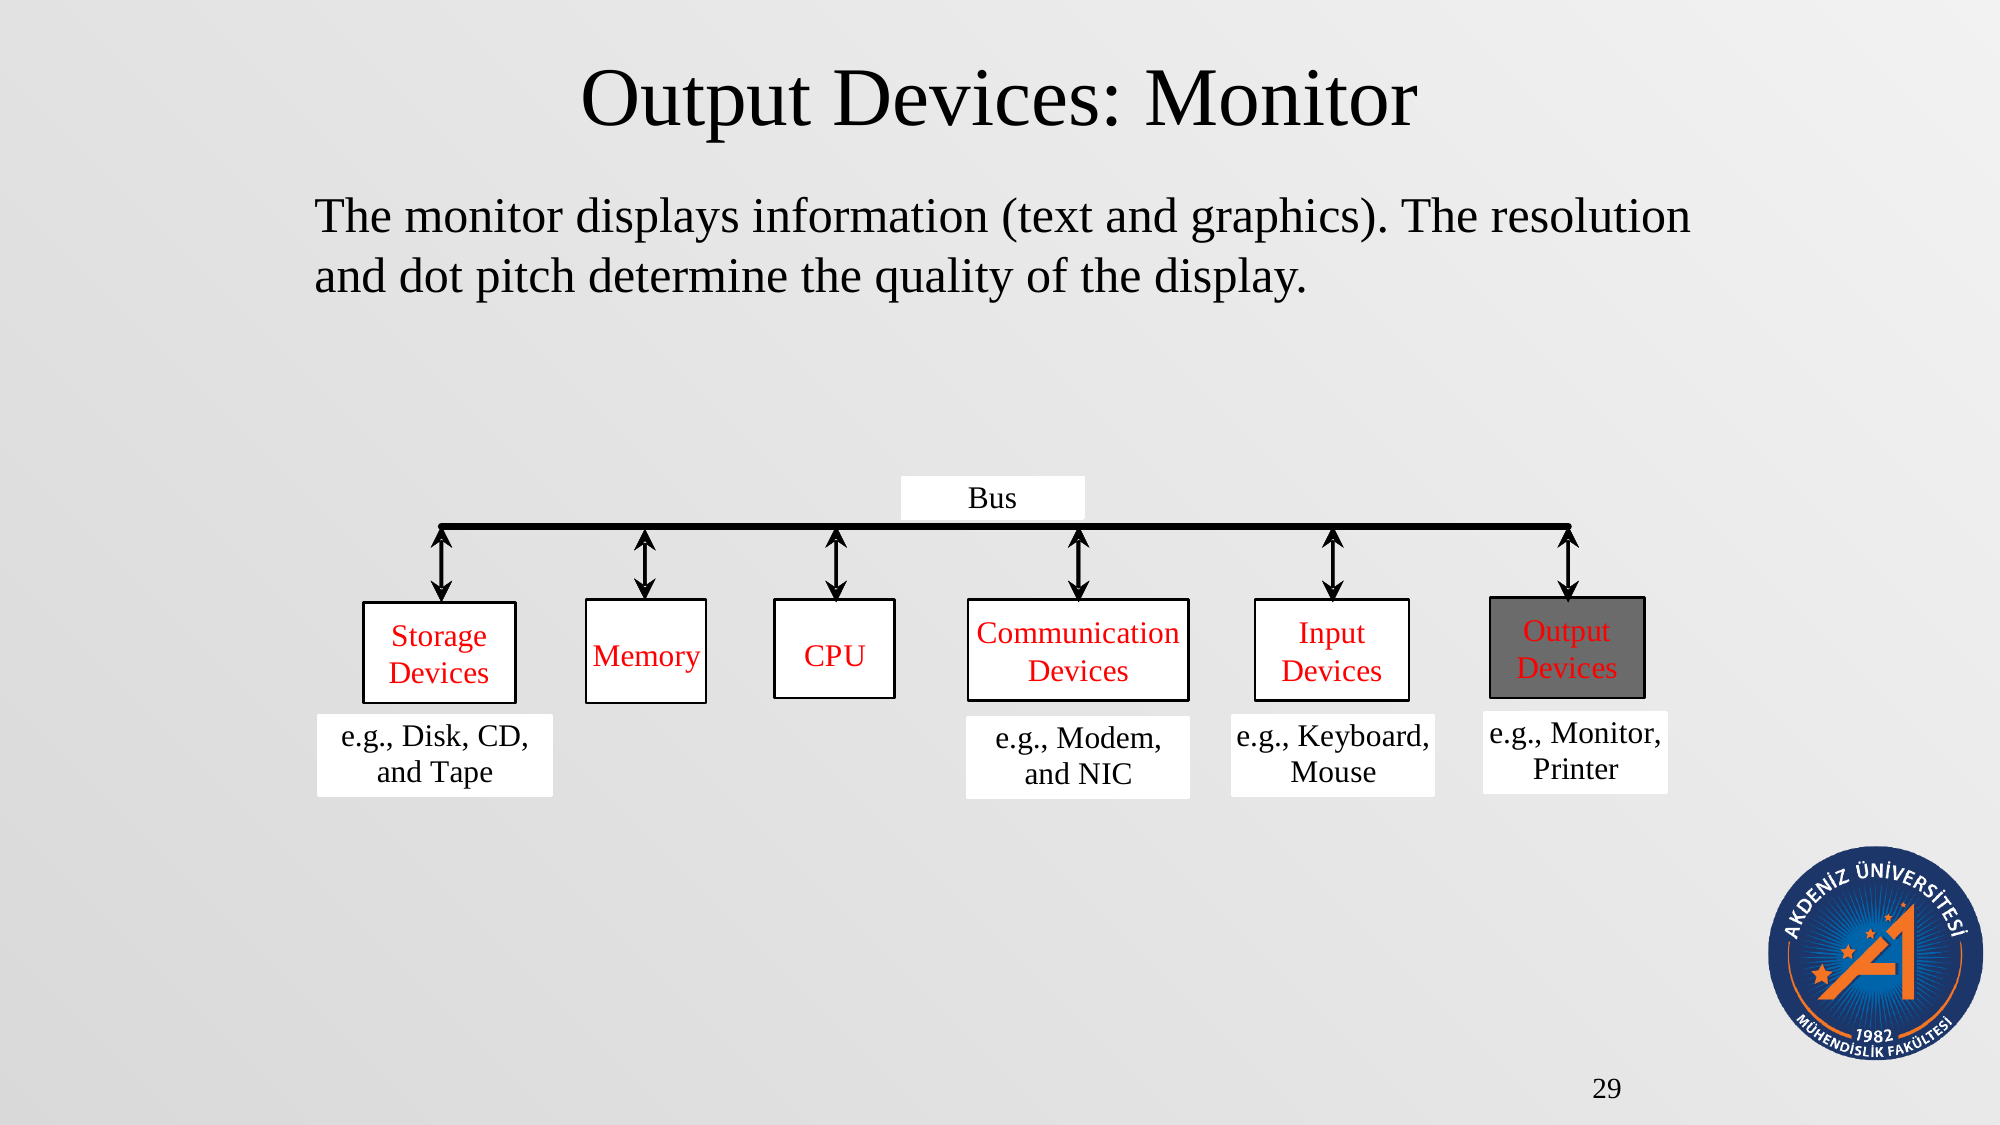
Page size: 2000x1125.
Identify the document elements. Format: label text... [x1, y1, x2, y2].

text_box 29 [1324, 1049, 1638, 1125]
text_box Output Devices: Monitor [362, 46, 1638, 138]
picture [1767, 843, 1985, 1061]
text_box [299, 474, 1700, 823]
text_box The monitor displays information (text and graphics). The resolution and dot pitch determine the quality of the display. [299, 174, 1713, 311]
